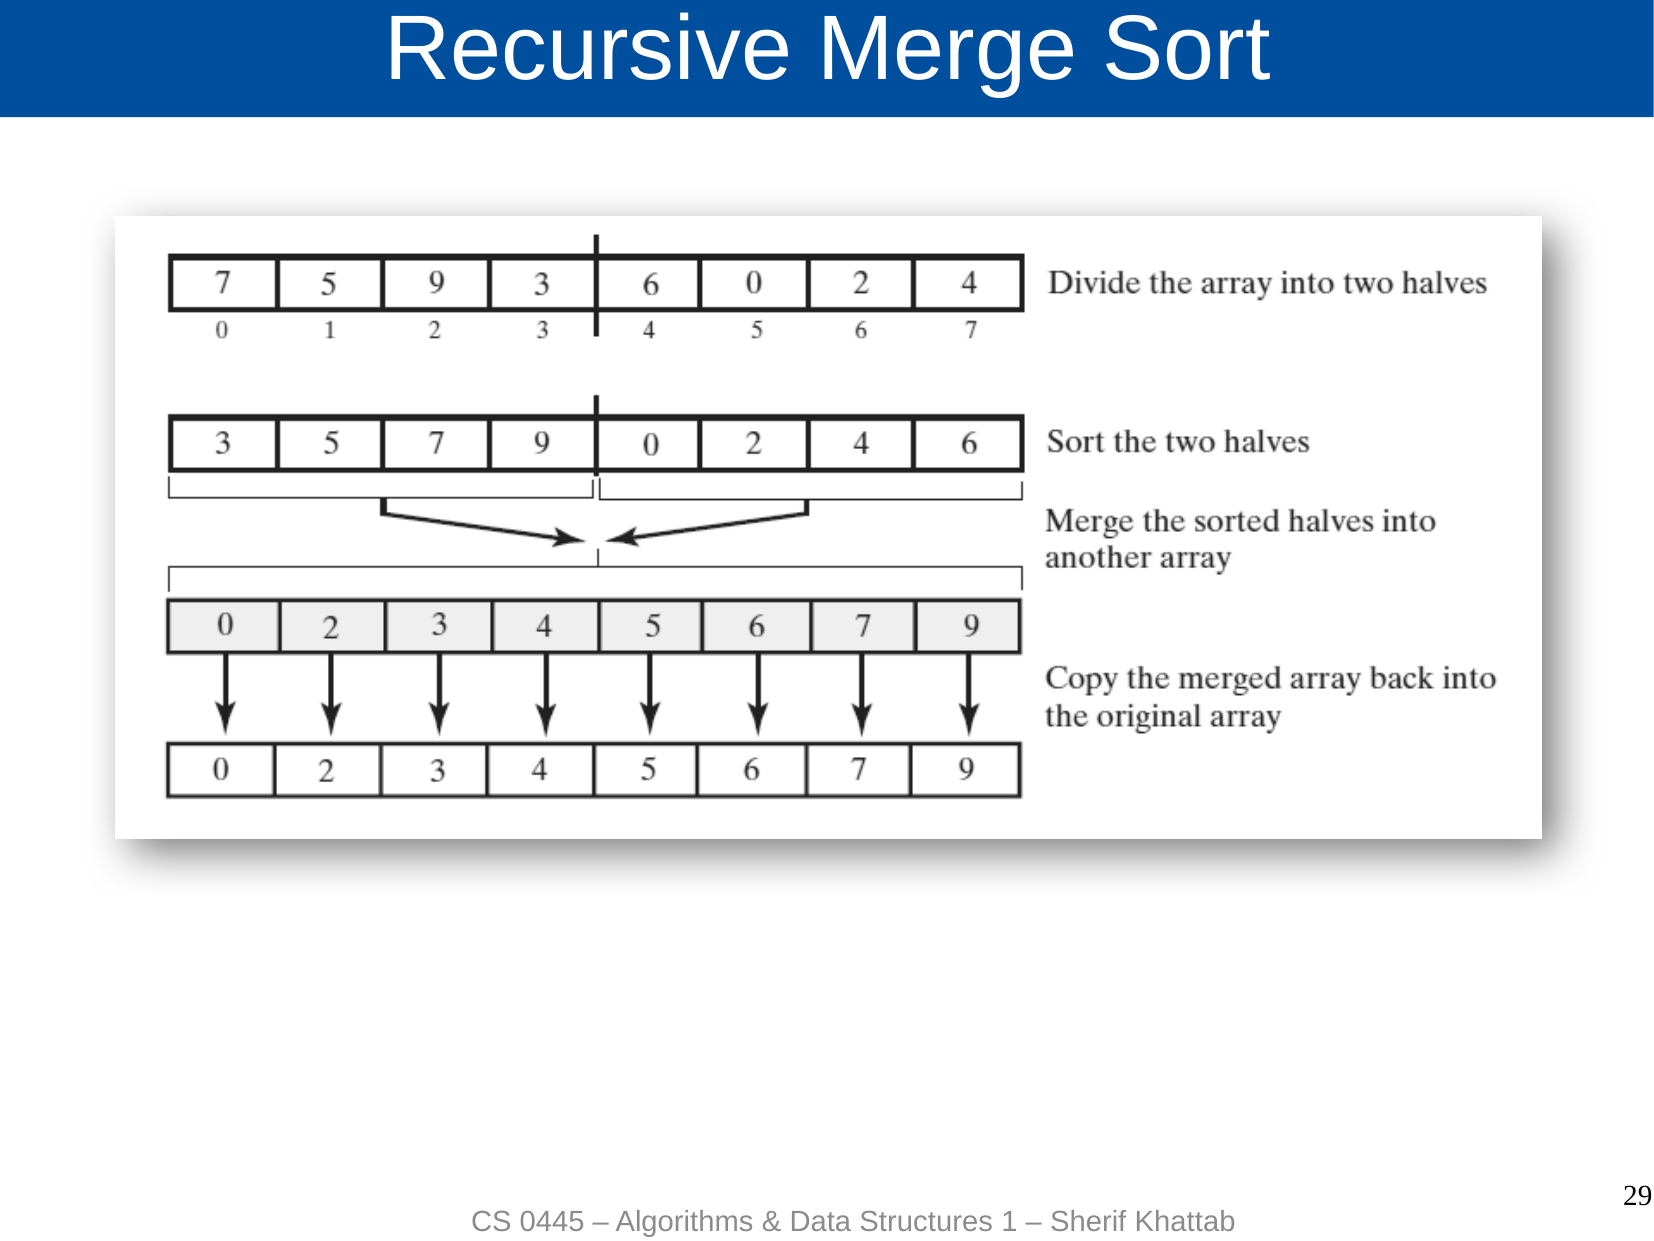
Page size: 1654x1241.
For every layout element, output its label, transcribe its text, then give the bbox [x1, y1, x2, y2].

slide_number 29 [1272, 1178, 1653, 1241]
picture [114, 216, 1542, 839]
footer CS 0445 – Algorithms & Data Structures 1 – Sherif Khattab [460, 1201, 1248, 1241]
title Recursive Merge Sort [0, 0, 1654, 118]
